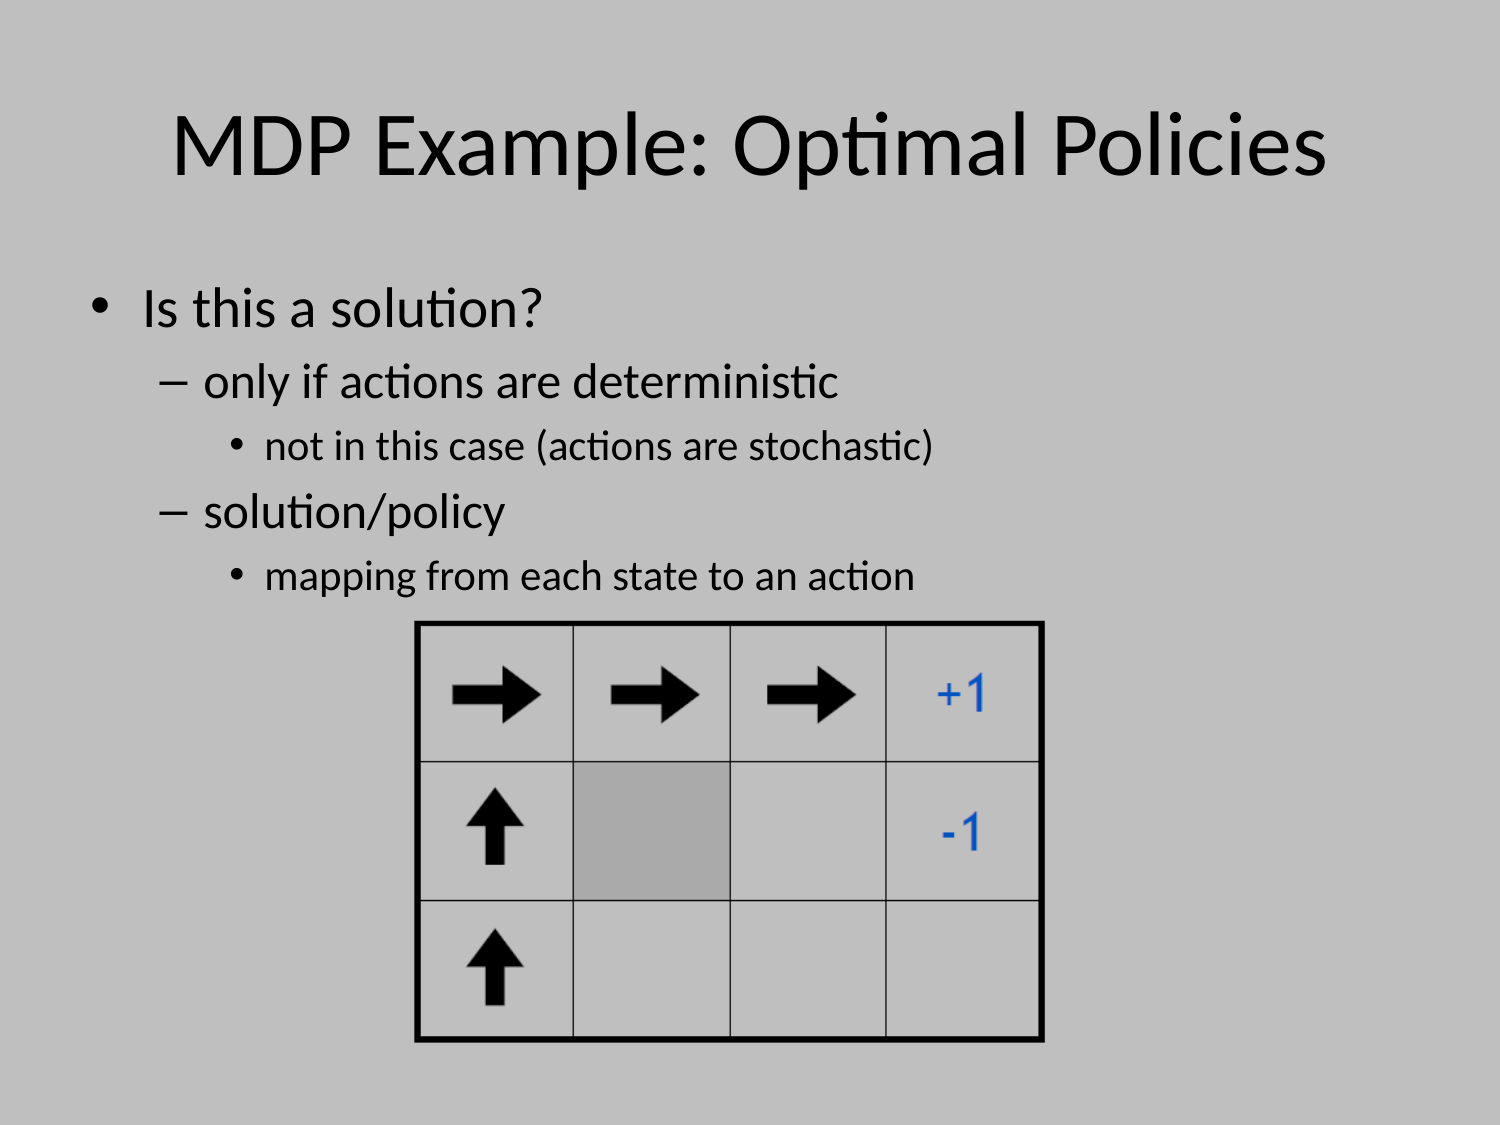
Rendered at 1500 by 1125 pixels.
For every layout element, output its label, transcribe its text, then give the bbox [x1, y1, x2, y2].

list Is this a solution? only if actions are deterministic not in this case (actions are stochastic) solution/policy mapping from each state to an action [75, 262, 1425, 609]
title MDP Example: Optimal Policies [75, 45, 1425, 233]
picture [395, 608, 1058, 1061]
